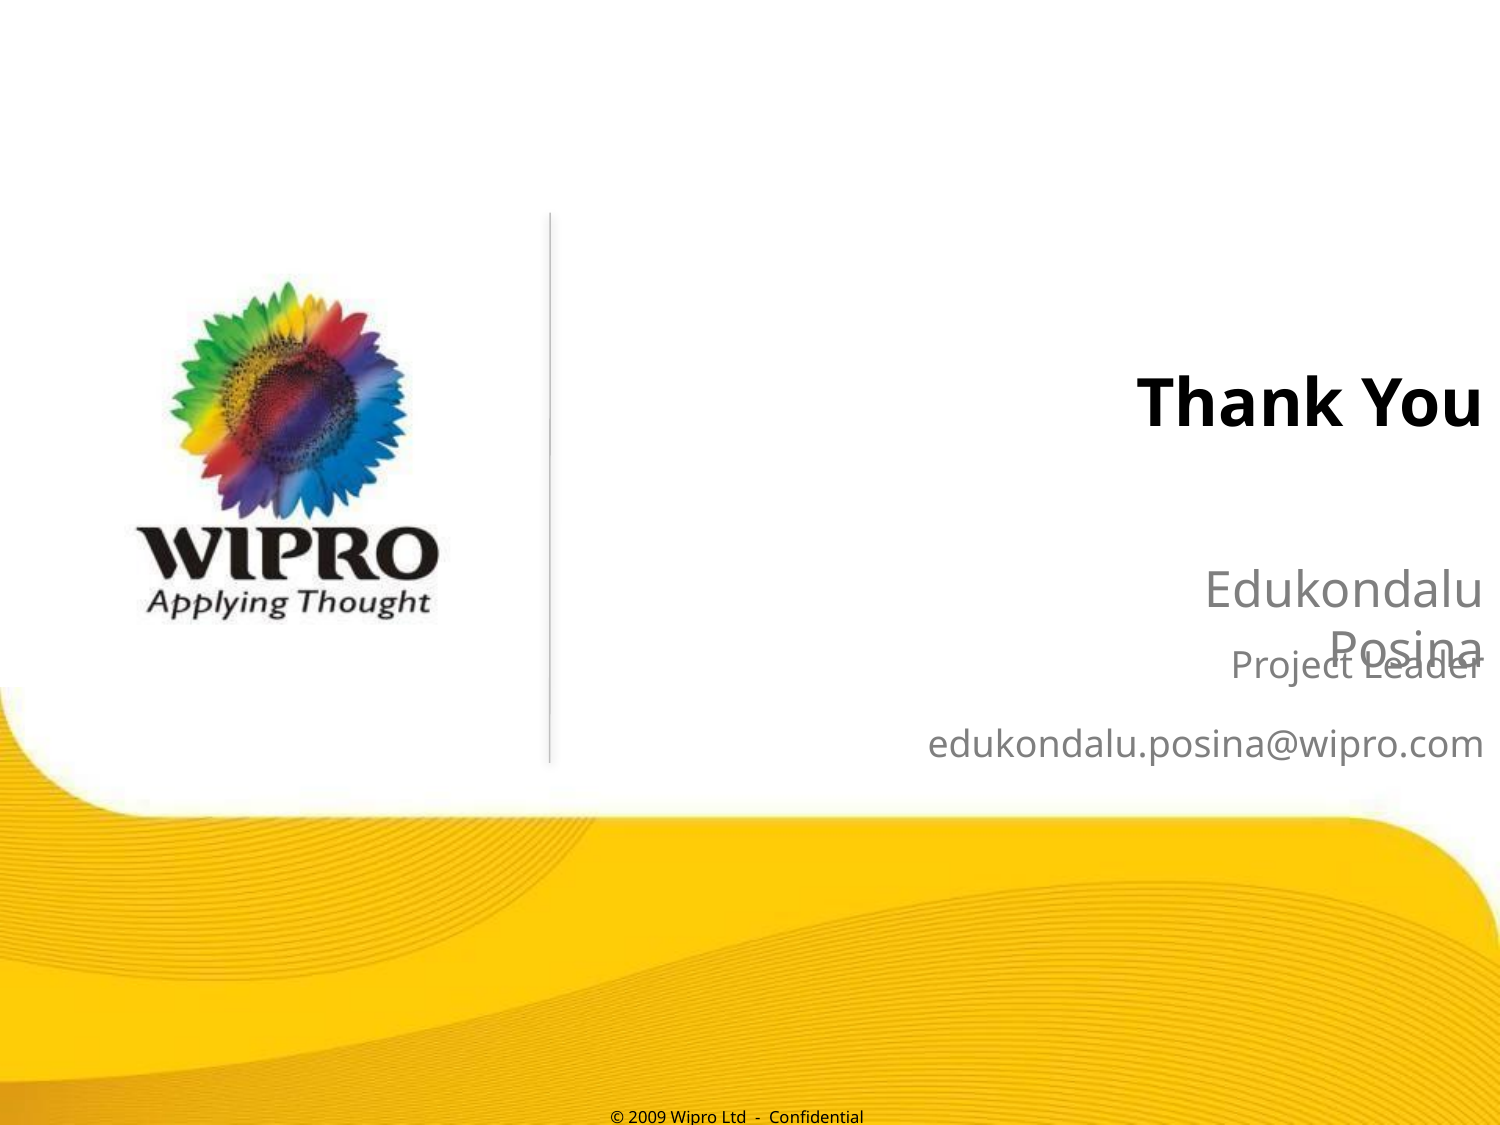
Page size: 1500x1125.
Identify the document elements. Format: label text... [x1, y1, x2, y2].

picture [0, 687, 1500, 1125]
title Thank You [549, 237, 1500, 563]
text_box Project Leader [812, 633, 1500, 709]
picture [62, 224, 513, 675]
text_box edukondalu.posina@wipro.com [712, 712, 1500, 788]
subtitle Edukondalu Posina [1050, 563, 1500, 625]
